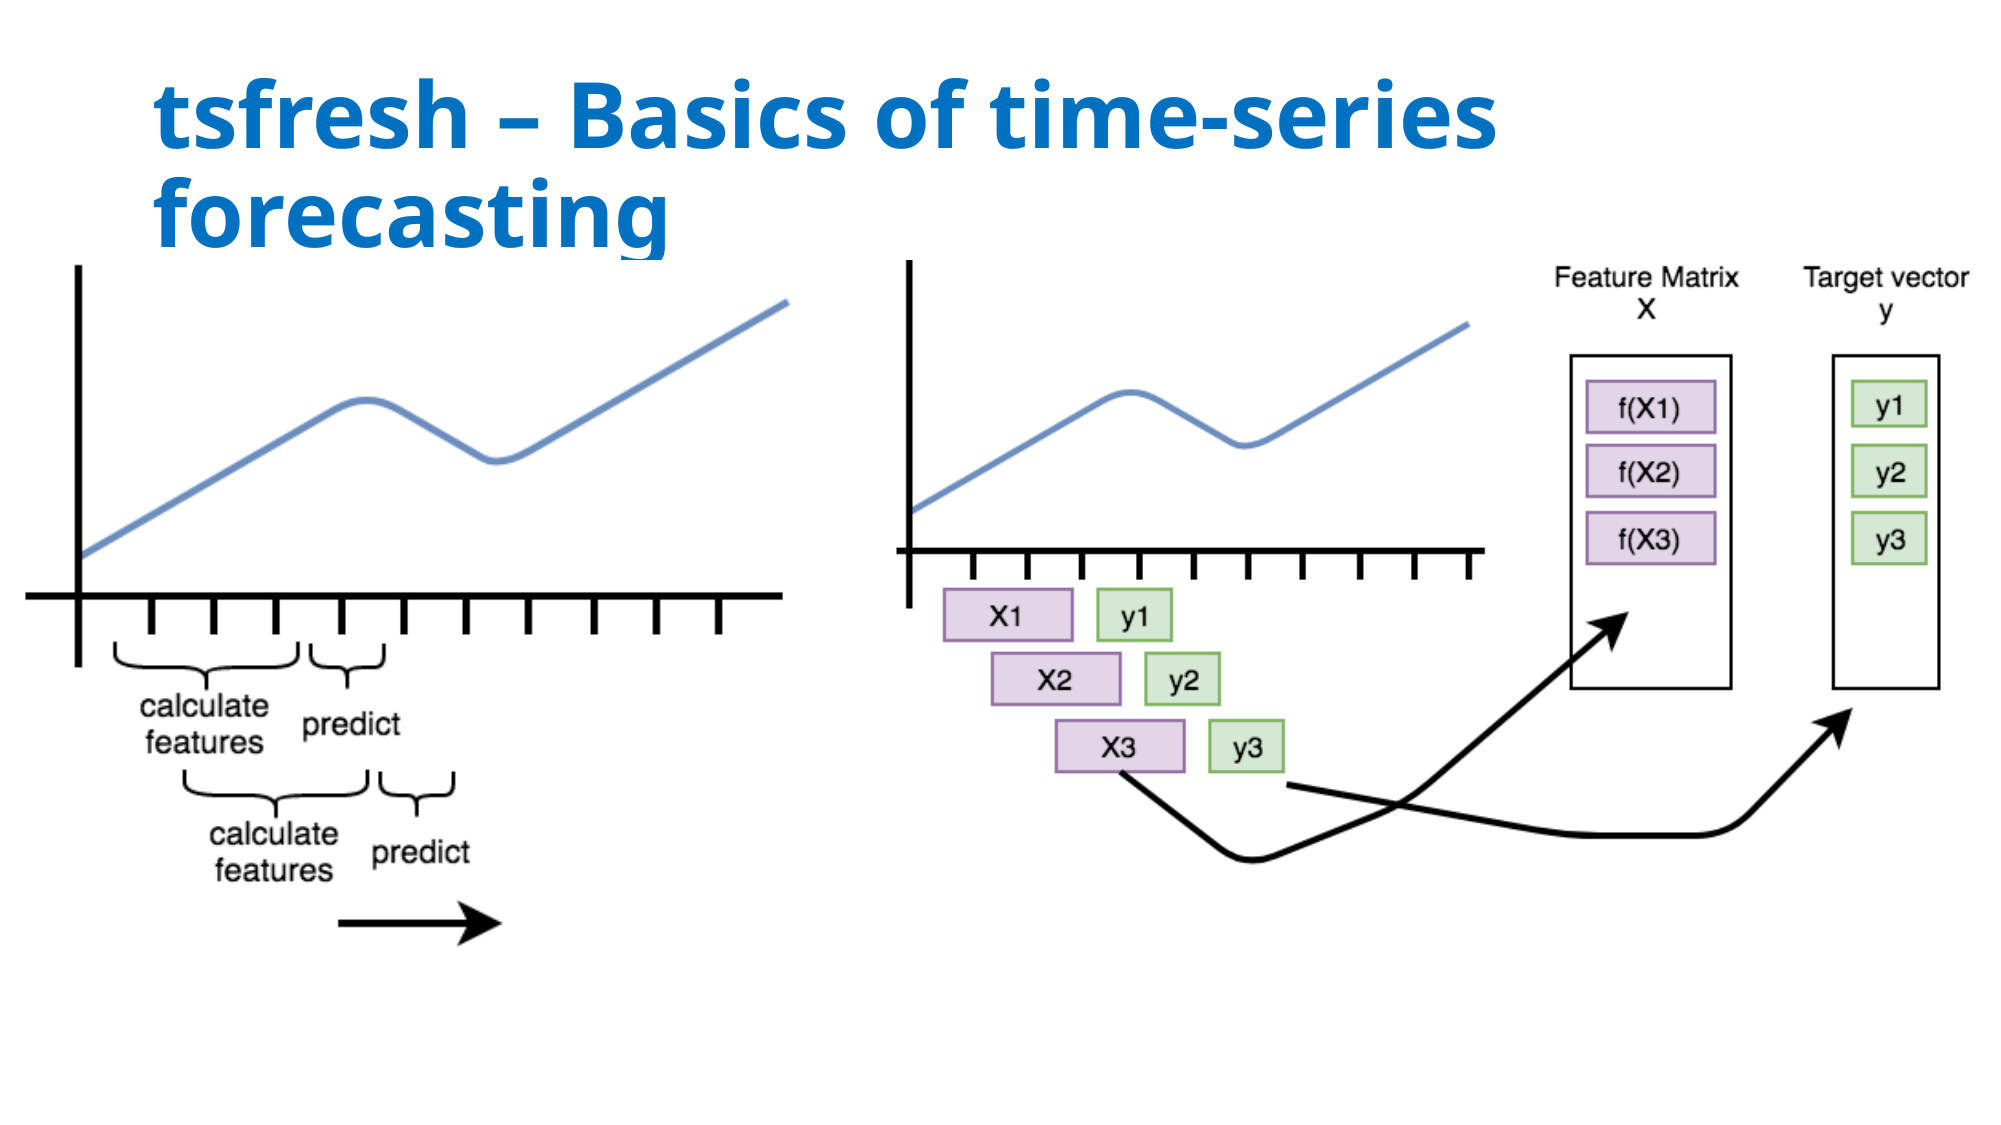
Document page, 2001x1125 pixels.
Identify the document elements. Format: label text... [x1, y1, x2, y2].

title tsfresh – Basics of time-series forecasting [137, 59, 1863, 278]
picture [24, 260, 805, 953]
picture [884, 260, 1976, 868]
